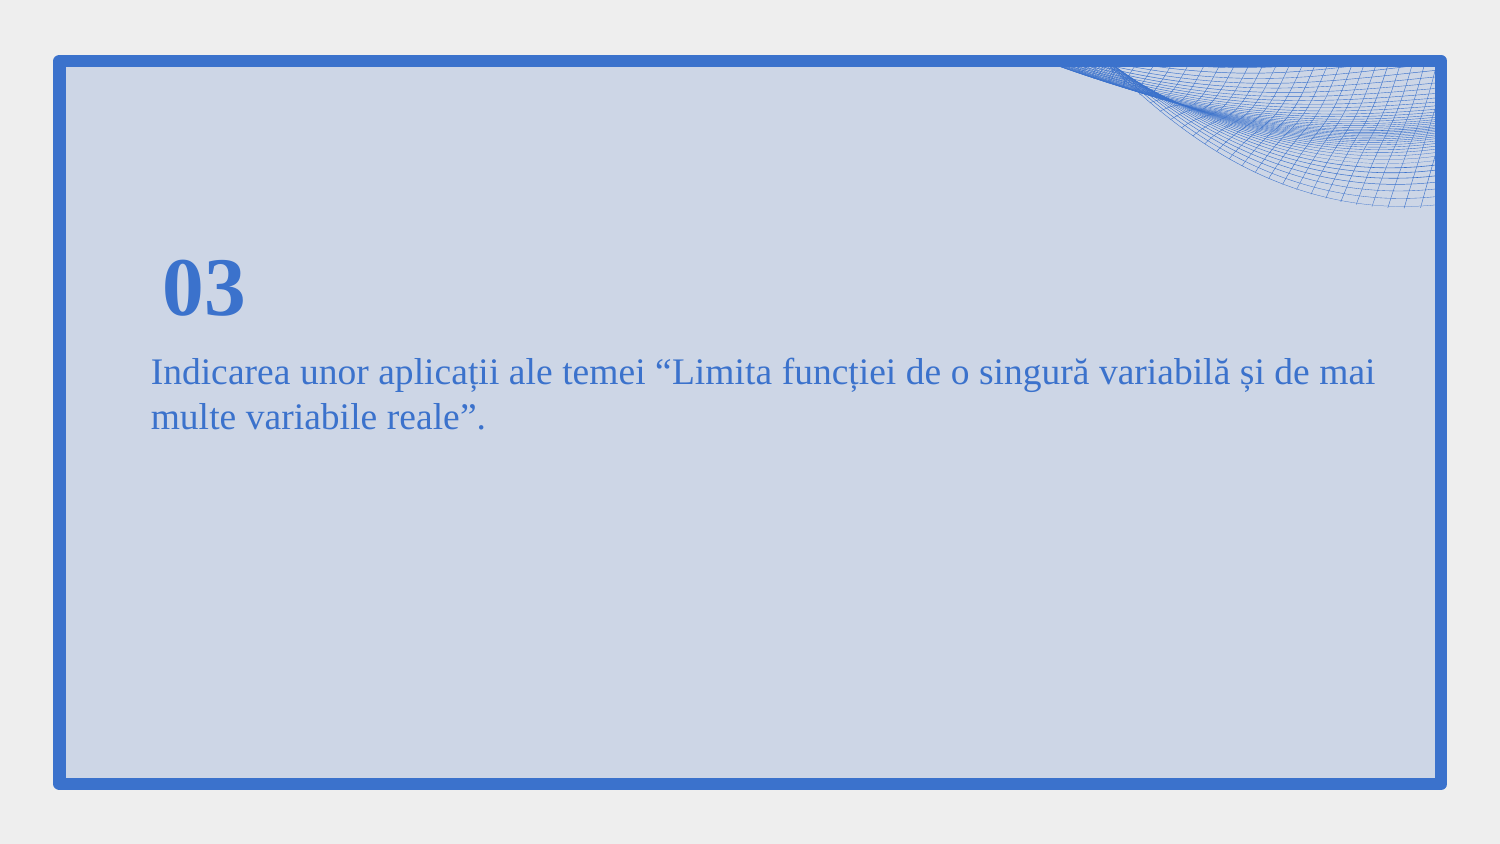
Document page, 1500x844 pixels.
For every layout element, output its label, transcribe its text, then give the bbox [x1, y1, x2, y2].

text_box 03 [147, 209, 361, 356]
title Indicarea unor aplicații ale temei “Limita funcției de o singură variabilă și de mai multe variabile reale”. [135, 282, 1402, 481]
